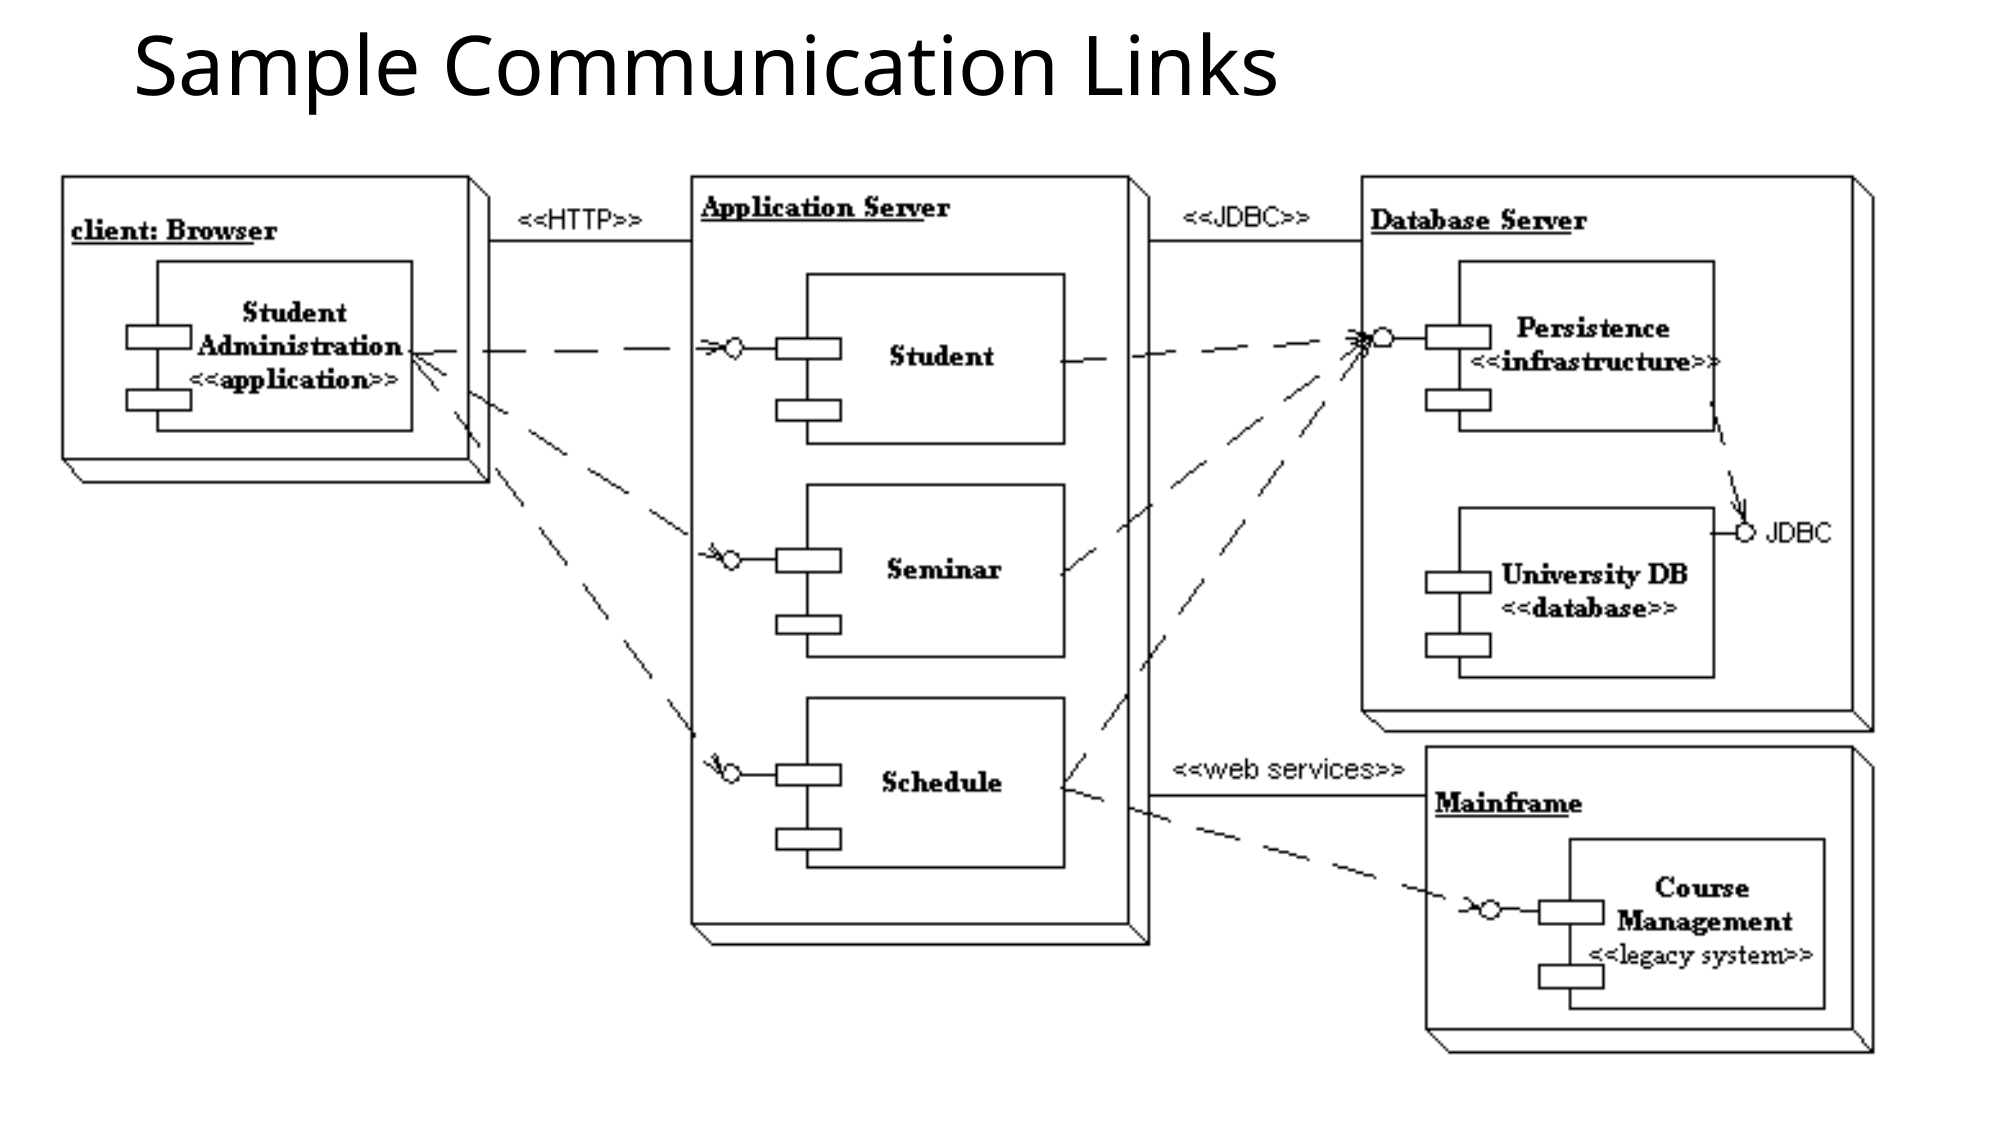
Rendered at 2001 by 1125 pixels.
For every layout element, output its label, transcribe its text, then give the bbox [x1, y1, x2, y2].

title Sample Communication Links [118, 16, 1844, 121]
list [57, 171, 1906, 1057]
